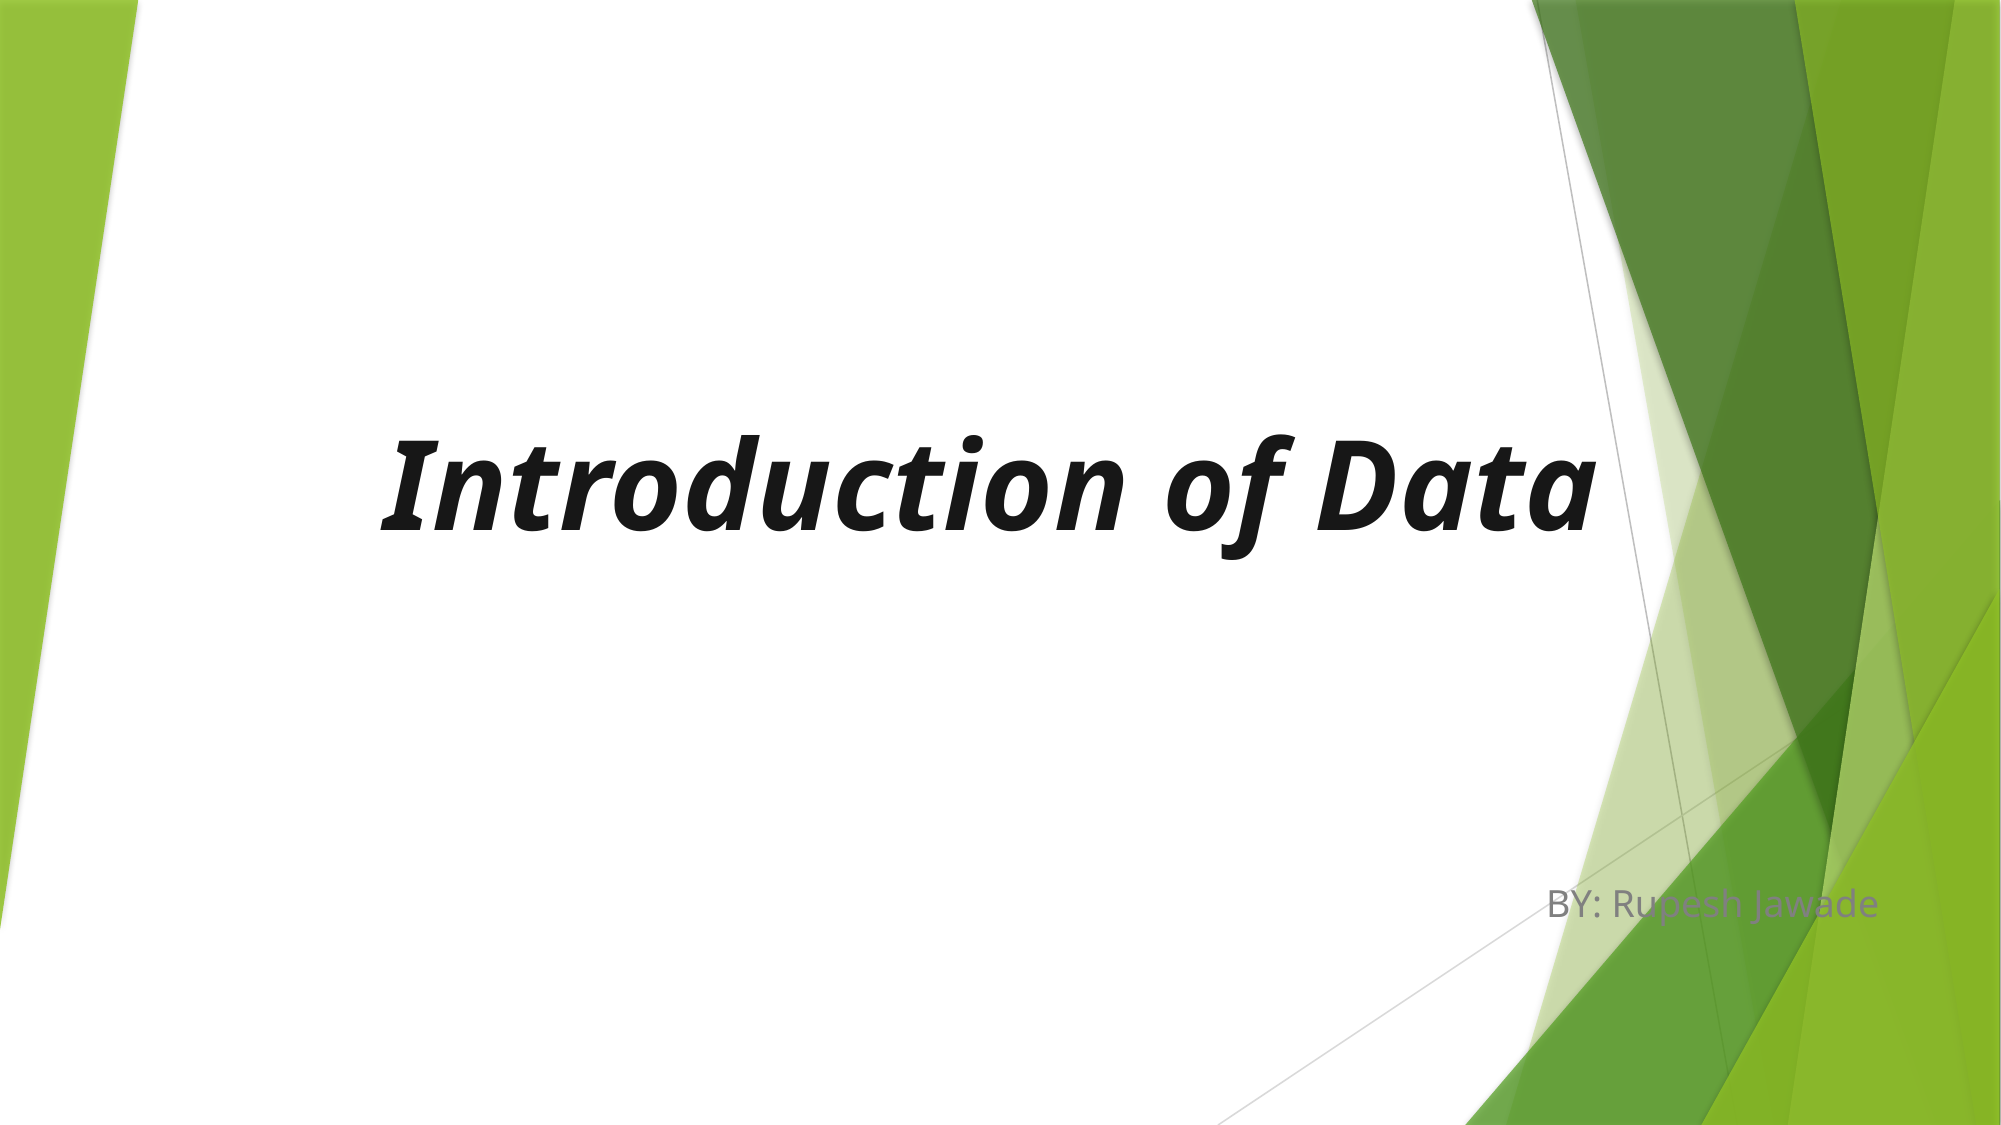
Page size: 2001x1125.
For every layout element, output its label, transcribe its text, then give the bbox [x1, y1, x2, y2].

subtitle BY: Rupesh Jawade [432, 872, 1895, 1058]
title Introduction of Data [85, 191, 1615, 563]
